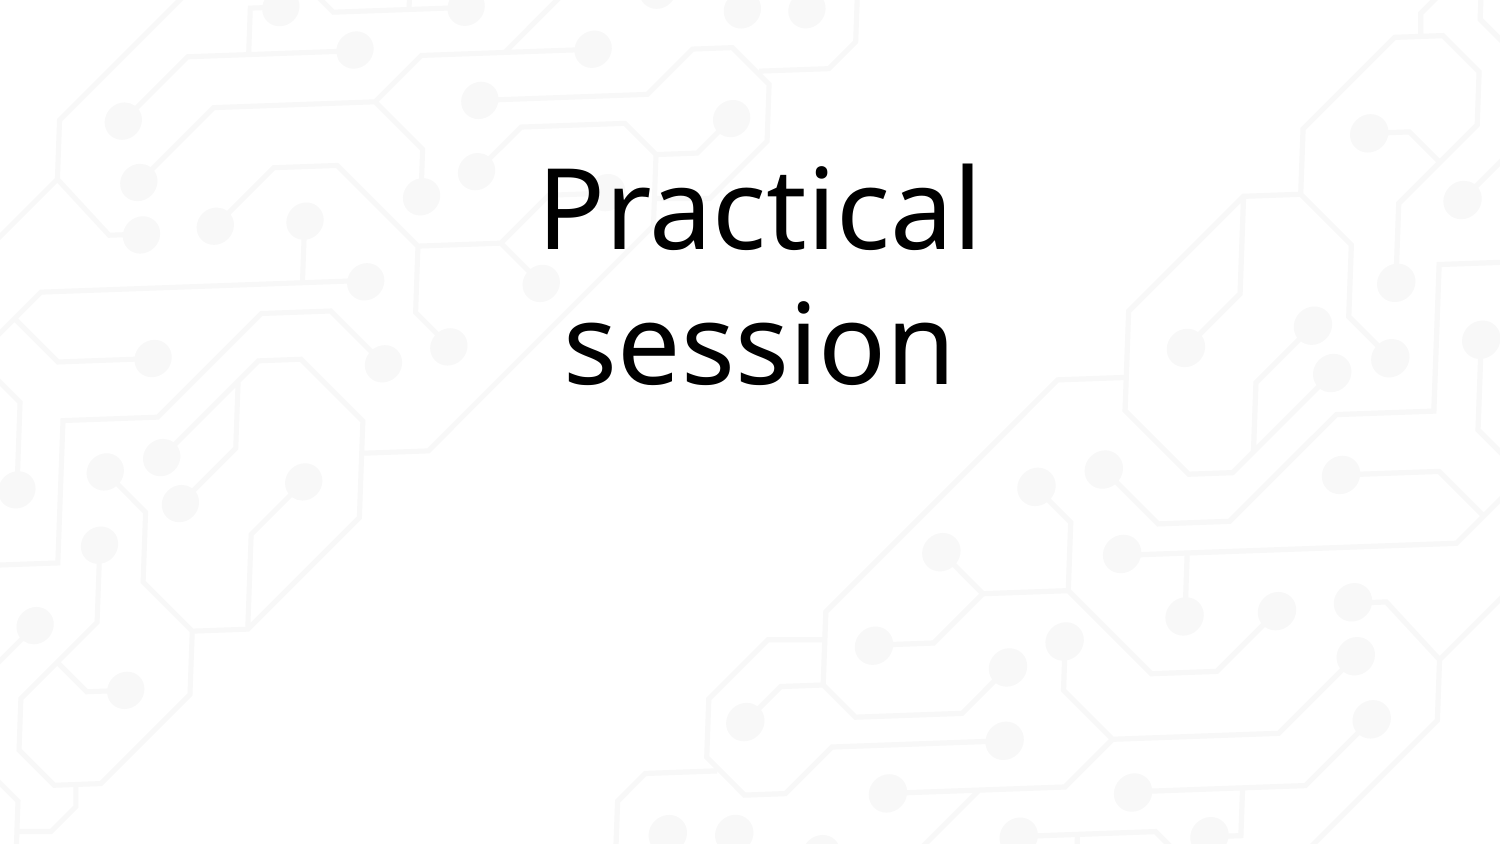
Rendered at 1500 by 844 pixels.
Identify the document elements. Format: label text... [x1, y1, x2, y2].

title Practical session [330, 294, 1190, 422]
